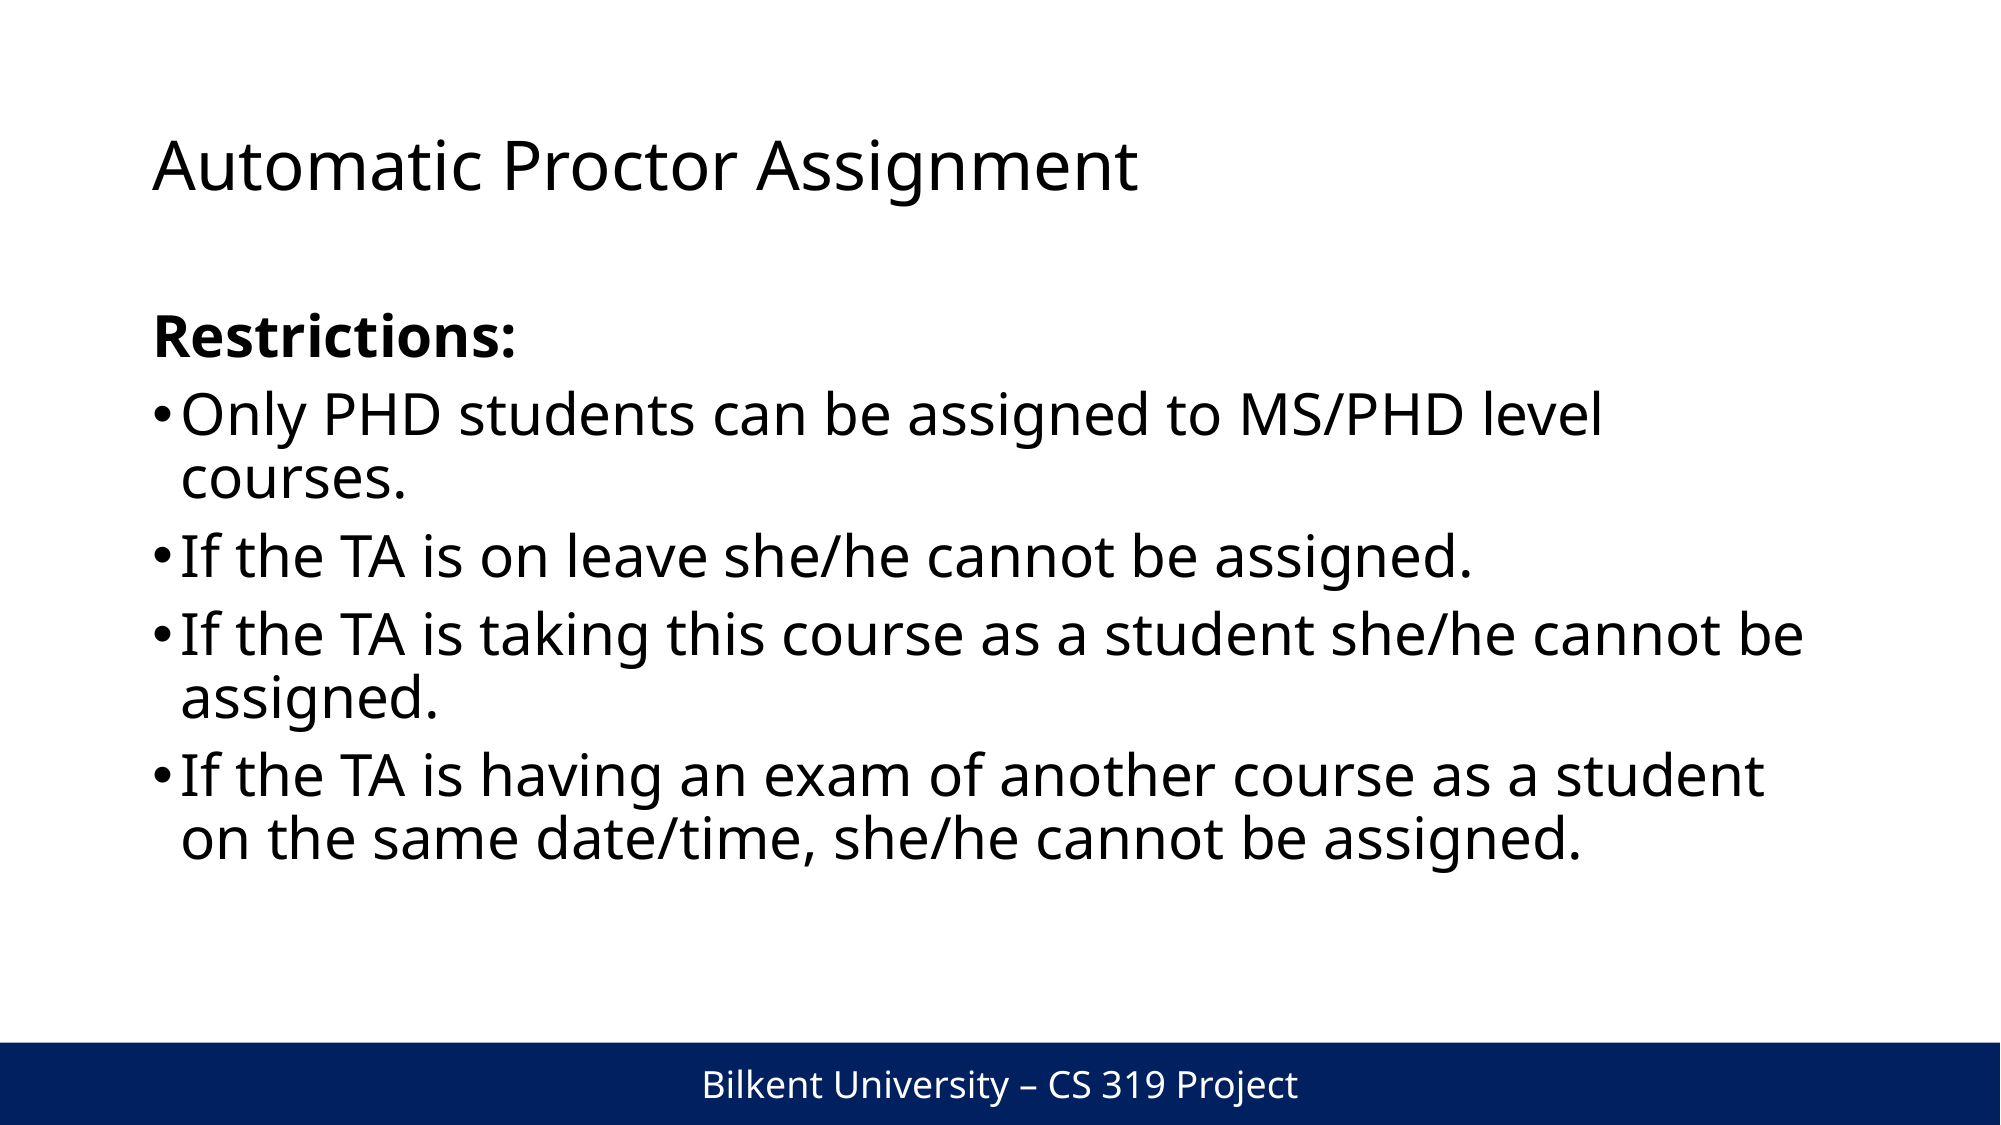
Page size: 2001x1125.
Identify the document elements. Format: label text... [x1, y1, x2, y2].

title Automatic Proctor Assignment [137, 59, 1863, 278]
list Restrictions: Only PHD students can be assigned to MS/PHD level courses. If the TA is on leave she/he cannot be assigned. If the TA is taking this course as a student she/he cannot be assigned. If the TA is having an exam of another course as a student on the same date/time, she/he cannot be assigned. [137, 299, 1863, 1014]
